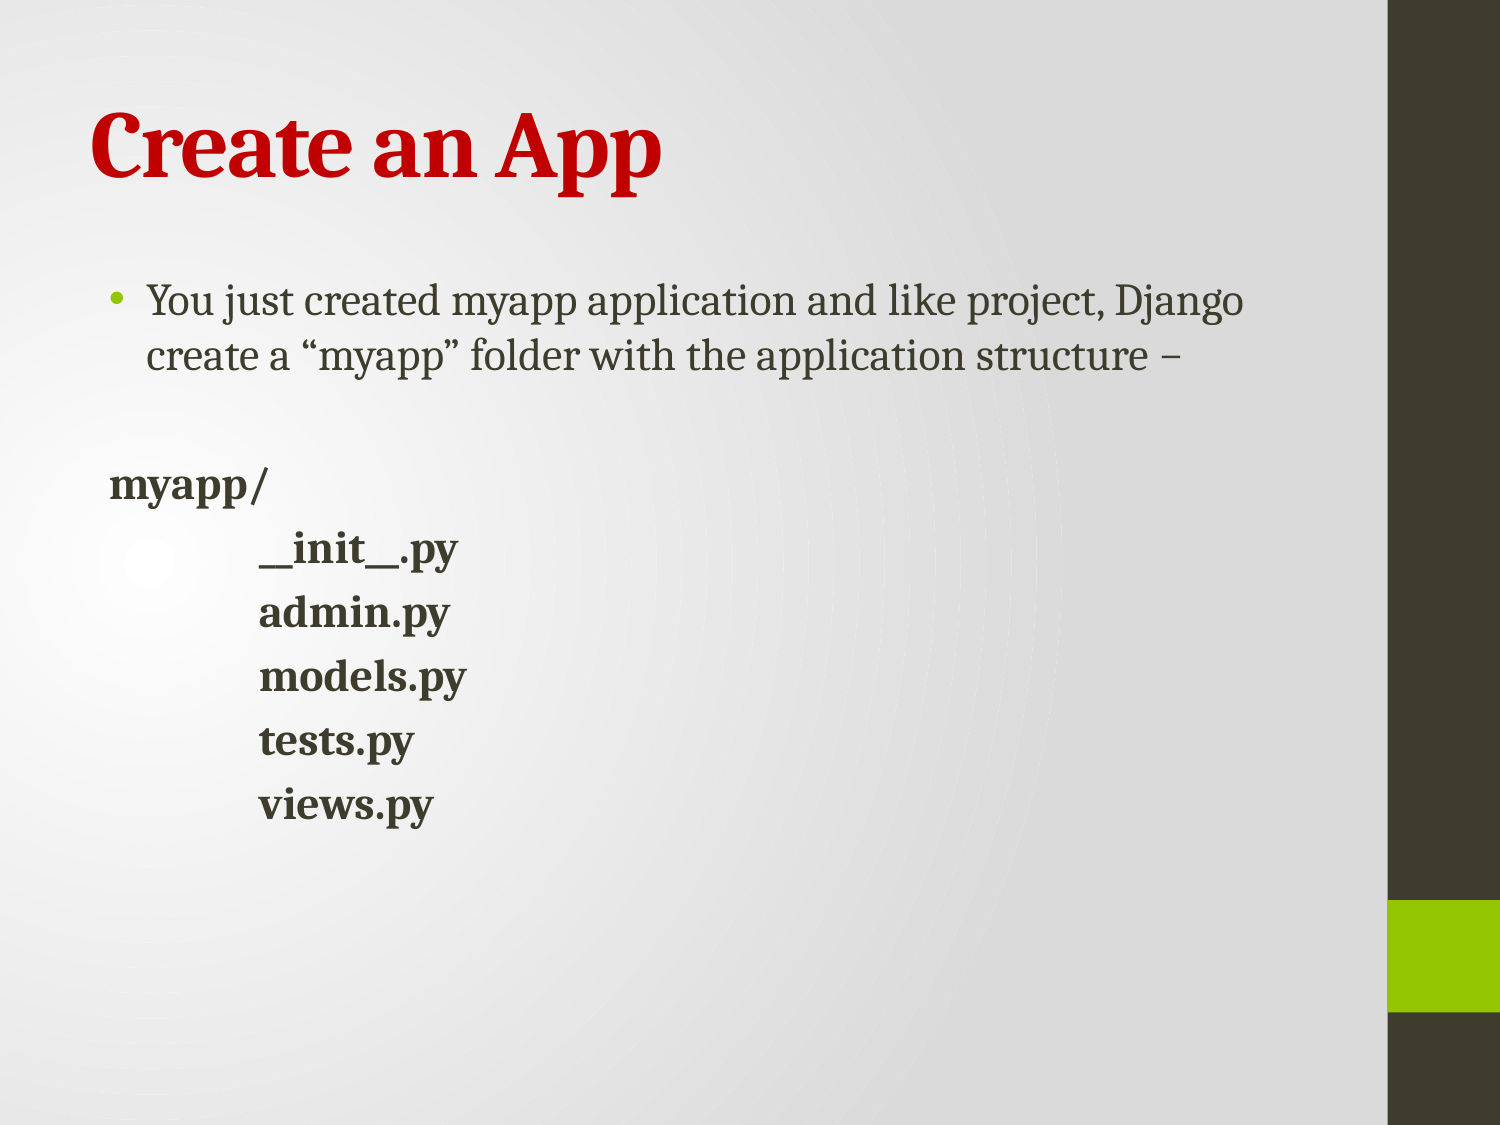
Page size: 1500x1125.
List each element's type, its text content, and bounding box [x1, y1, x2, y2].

list You just created myapp application and like project, Django create a “myapp” folder with the application structure − myapp/ __init__.py admin.py models.py tests.py views.py [75, 262, 1325, 1050]
title Create an App [75, 45, 1325, 233]
